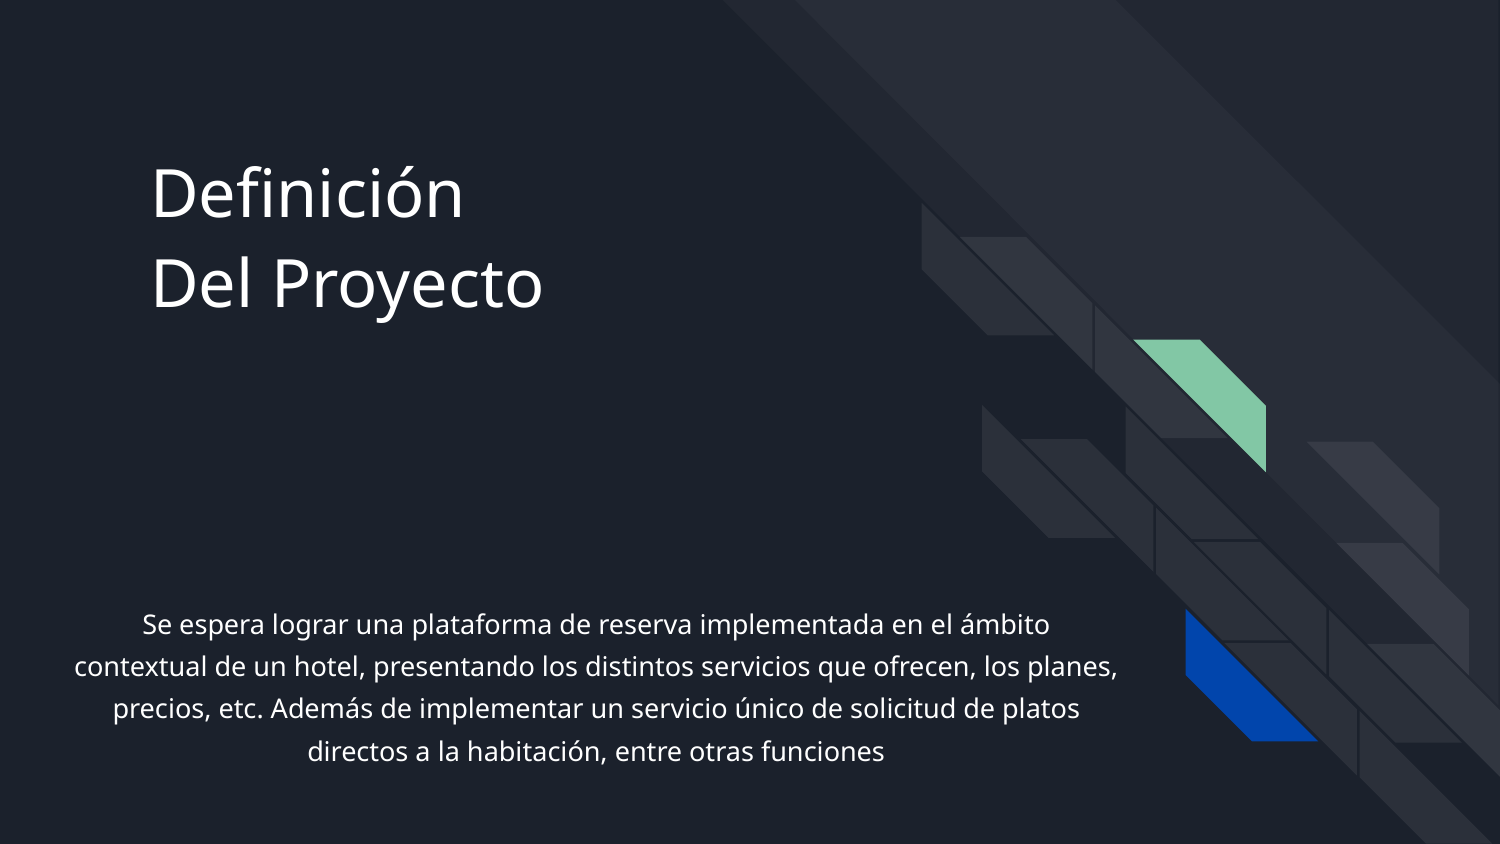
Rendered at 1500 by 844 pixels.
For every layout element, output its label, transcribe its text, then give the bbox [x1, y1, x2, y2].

title Definición Del Proyecto [135, 130, 1193, 345]
list Se espera lograr una plataforma de reserva implementada en el ámbito contextual de un hotel, presentando los distintos servicios que ofrecen, los planes, precios, etc. Además de implementar un servicio único de solicitud de platos directos a la habitación, entre otras funciones [57, 575, 1135, 794]
